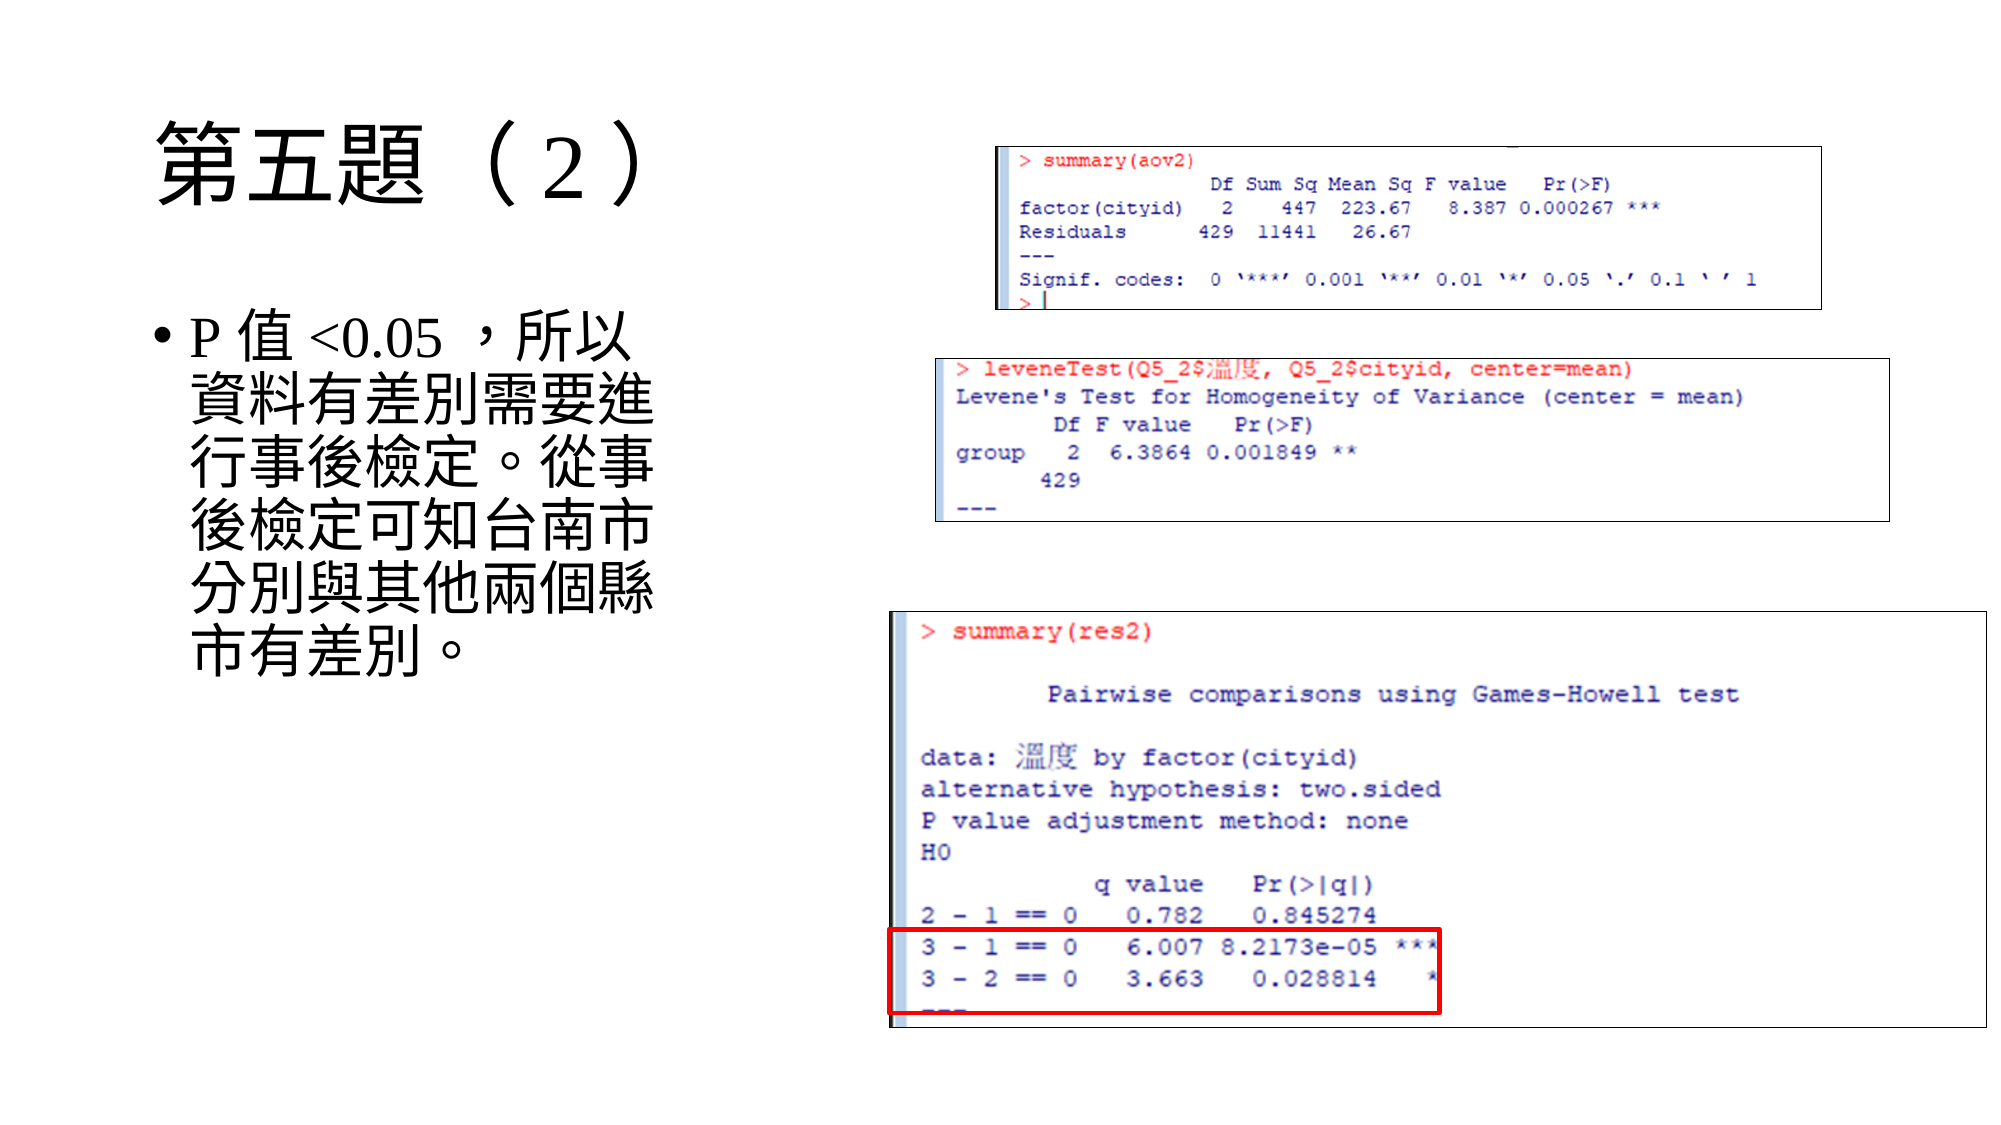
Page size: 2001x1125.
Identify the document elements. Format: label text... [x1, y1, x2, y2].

picture [995, 146, 1821, 310]
list P值<0.05，所以資料有差別需要進行事後檢定。從事後檢定可知台南市分別與其他兩個縣市有差別。 [137, 299, 702, 1014]
title 第五題（2） [137, 59, 1863, 278]
picture [935, 358, 1890, 522]
picture [889, 611, 1987, 1028]
